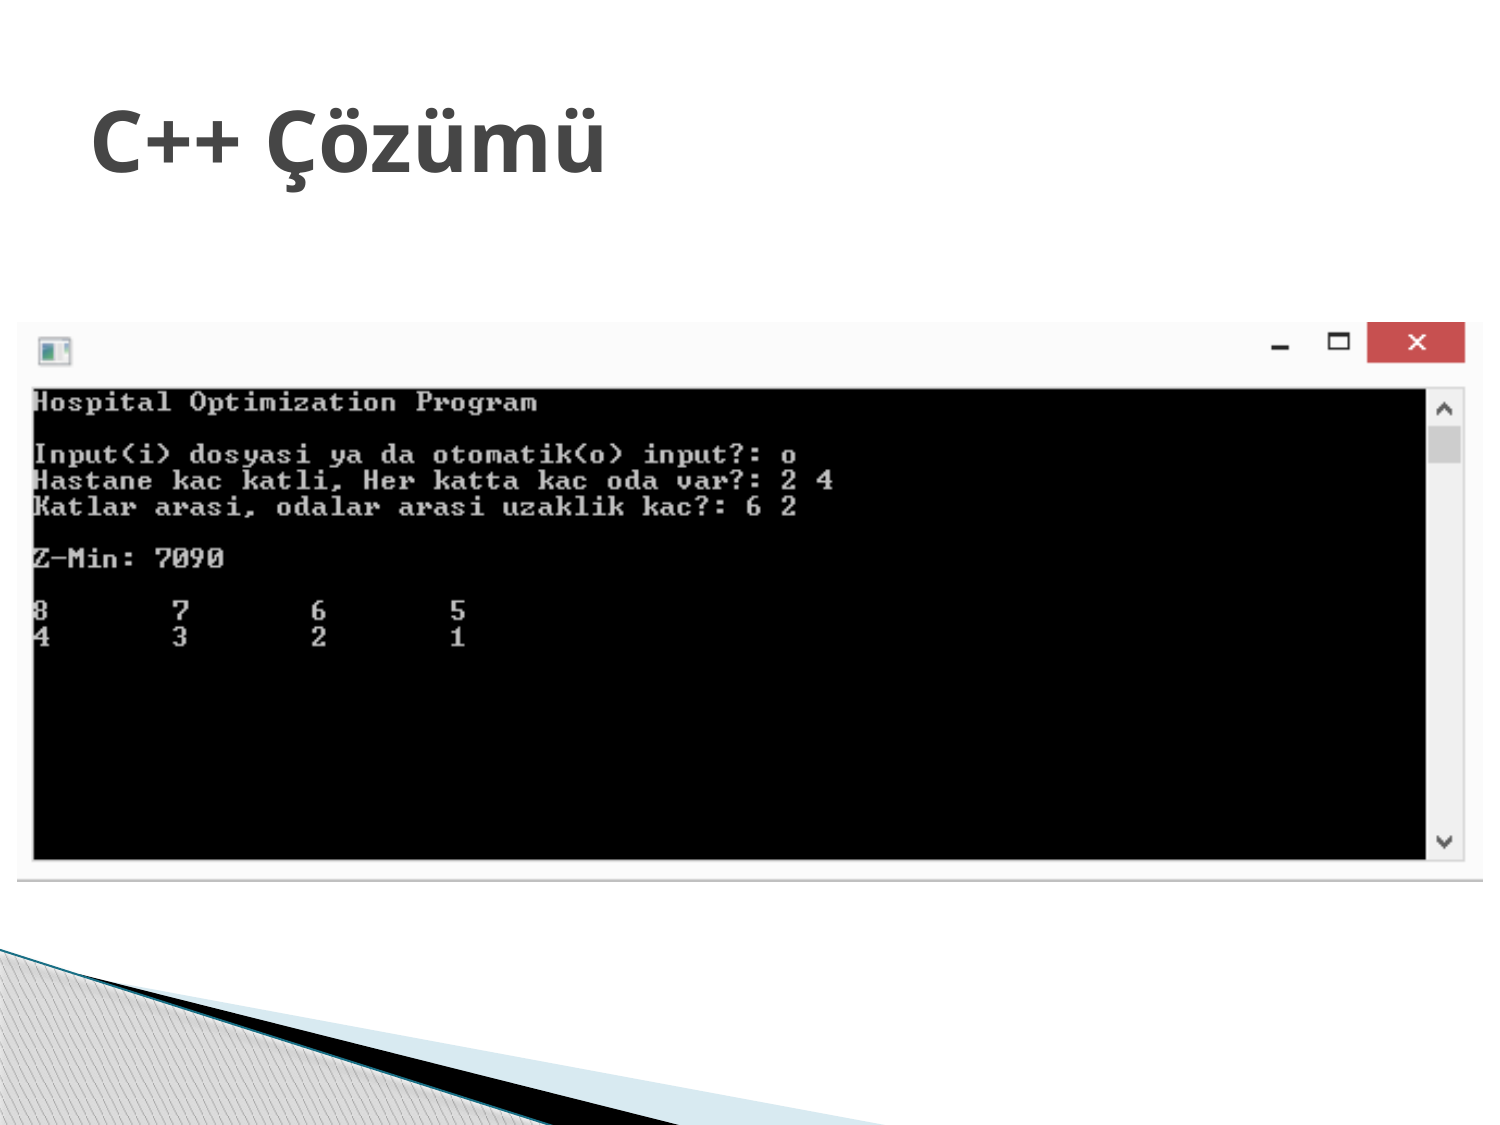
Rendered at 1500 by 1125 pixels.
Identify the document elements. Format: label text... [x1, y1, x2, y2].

title C++ Çözümü [75, 45, 1425, 233]
picture [17, 322, 1483, 882]
